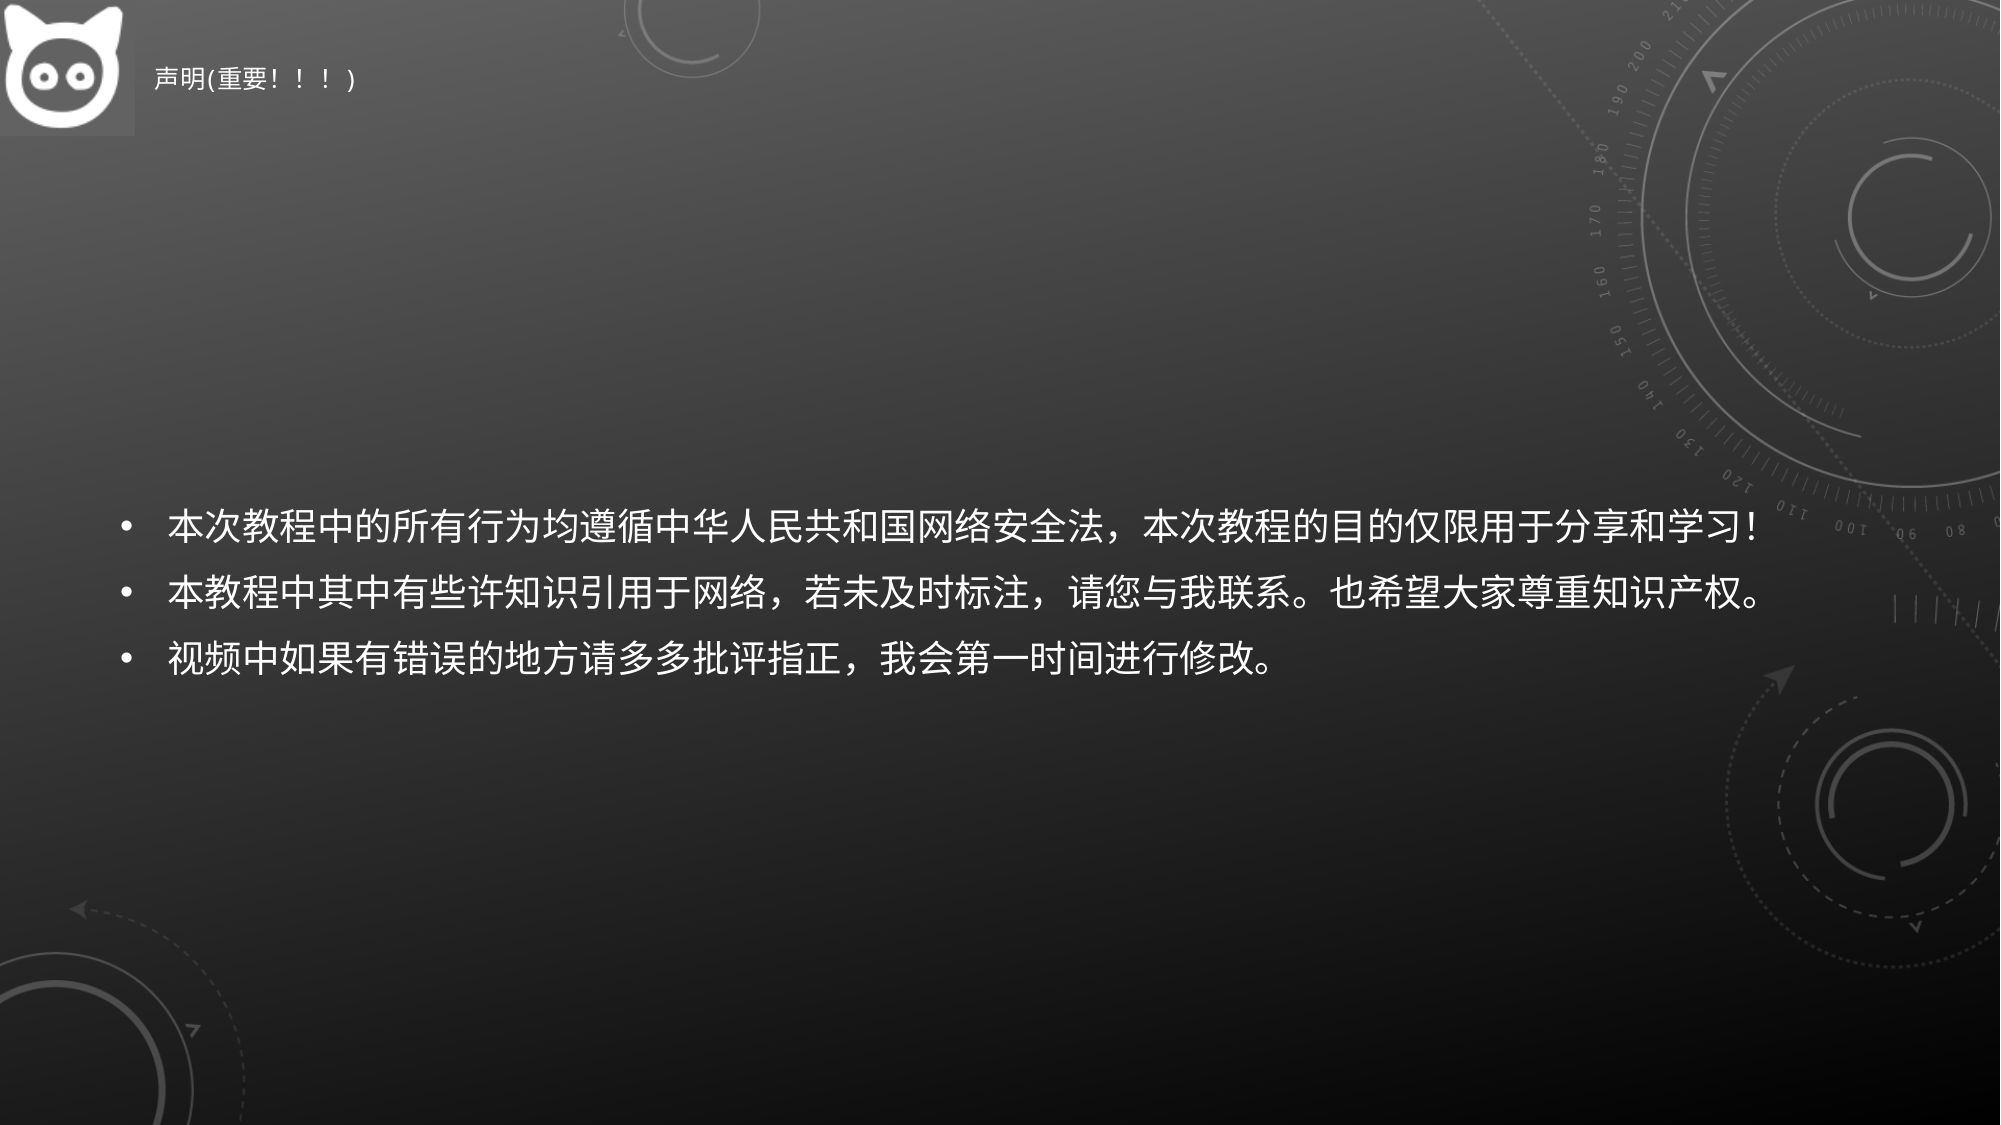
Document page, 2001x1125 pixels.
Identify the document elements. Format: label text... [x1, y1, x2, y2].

title 声明(重要！！！) [139, 55, 1802, 102]
list 本次教程中的所有行为均遵循中华人民共和国网络安全法，本次教程的目的仅限用于分享和学习！ 本教程中其中有些许知识引用于网络，若未及时标注，请您与我联系。也希望大家尊重知识产权。 视频中如果有错误的地方请多多批评指正，我会第一时间进行修改。 [105, 245, 1895, 937]
picture [0, 0, 2000, 1125]
